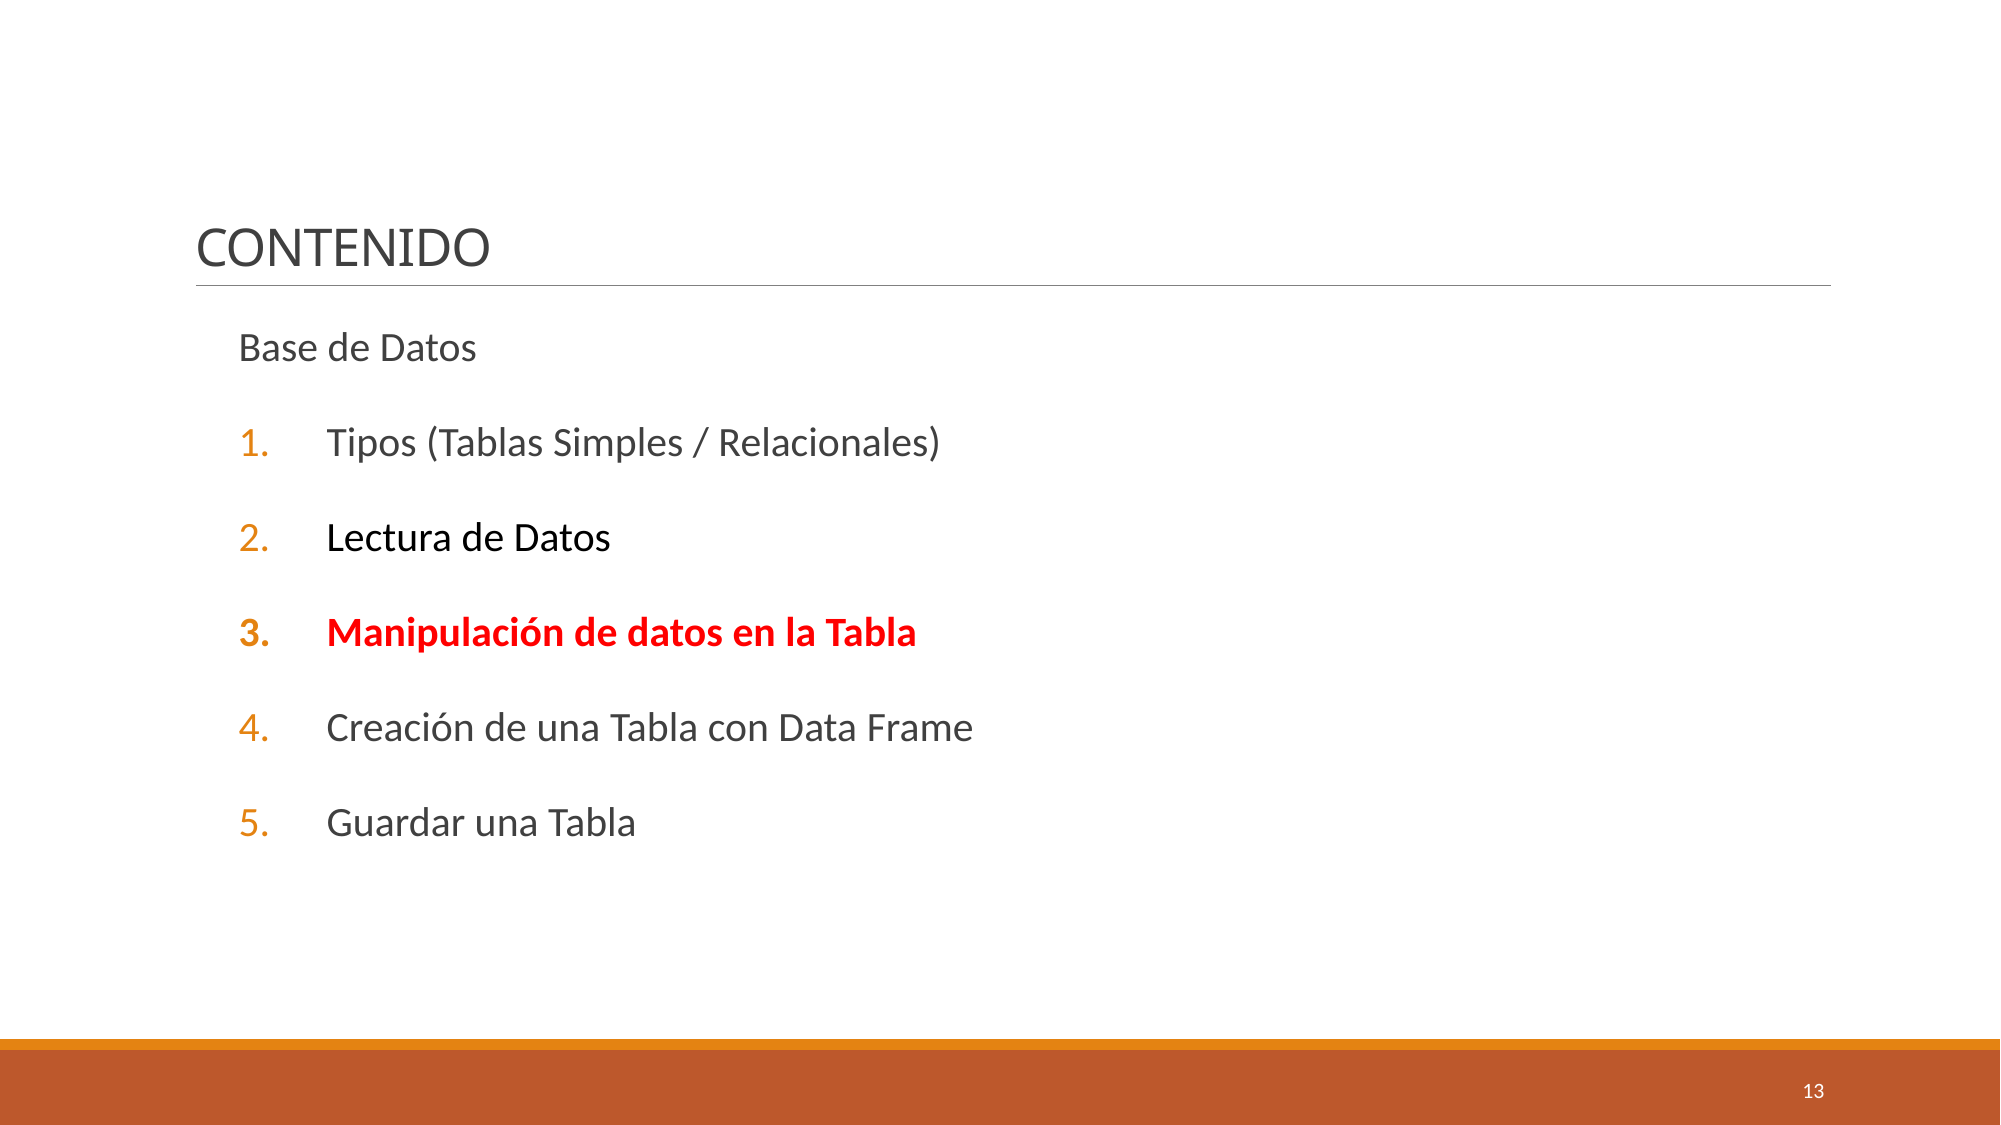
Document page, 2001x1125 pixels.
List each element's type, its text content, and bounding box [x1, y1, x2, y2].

slide_number 13 [1624, 1059, 1840, 1120]
list Base de Datos Tipos (Tablas Simples / Relacionales) Lectura de Datos Manipulación de datos en la Tabla Creación de una Tabla con Data Frame Guardar una Tabla [180, 302, 1830, 963]
title CONTENIDO [180, 47, 1830, 285]
